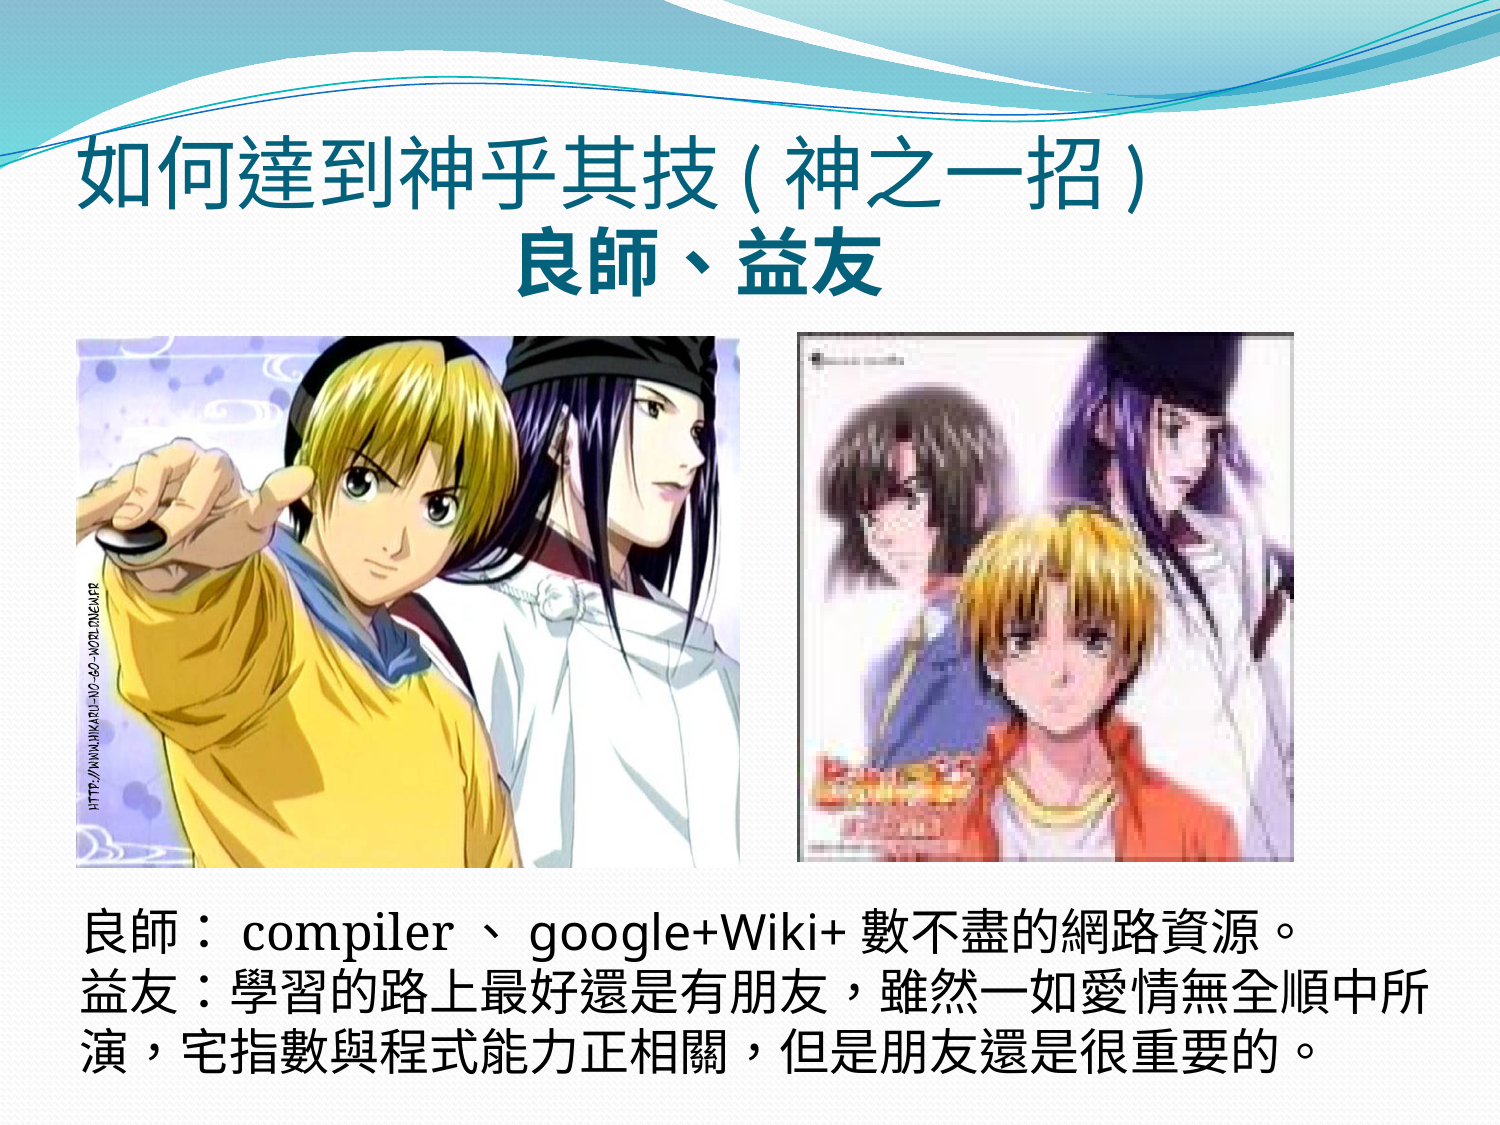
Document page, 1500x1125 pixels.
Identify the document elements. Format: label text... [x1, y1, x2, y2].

text_box 良師：compiler、google+Wiki+數不盡的網路資源。 益友：學習的路上最好還是有朋友，雖然一如愛情無全順中所演，宅指數與程式能力正相關，但是朋友還是很重要的。 [64, 893, 1471, 1088]
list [796, 332, 1294, 862]
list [76, 336, 740, 868]
text_box 良師、益友 [496, 208, 1040, 313]
title 如何達到神乎其技(神之一招) [75, 115, 1425, 220]
